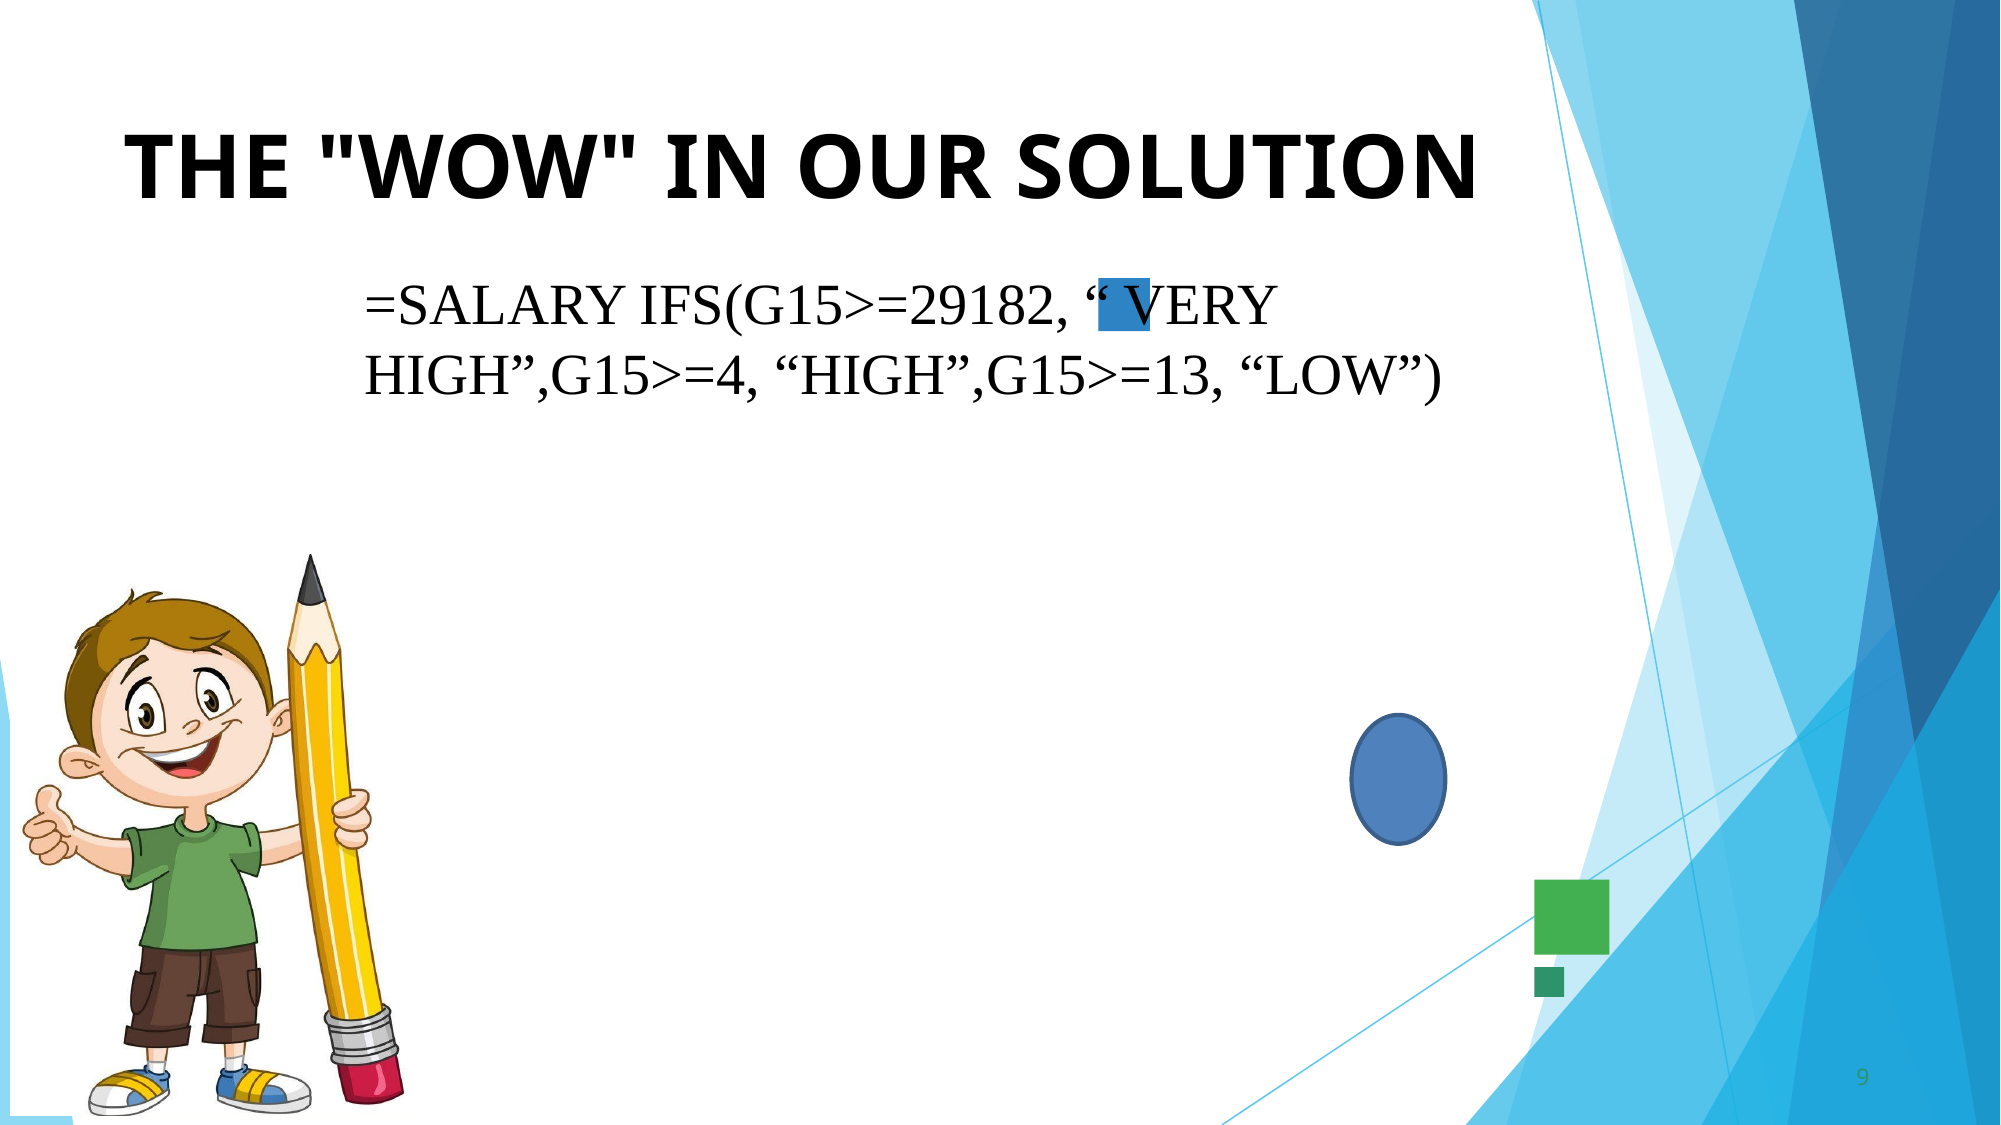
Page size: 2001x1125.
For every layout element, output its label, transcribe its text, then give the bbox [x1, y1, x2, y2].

picture [10, 554, 416, 1116]
text_box [1534, 879, 1610, 955]
text_box =SALARY IFS(G15>=29182, “ VERY HIGH”,G15>=4, “HIGH”,G15>=13, “LOW”) [350, 258, 1535, 484]
text_box [1349, 712, 1448, 846]
text_box 9 [1849, 1061, 1888, 1095]
text_box [1534, 967, 1565, 997]
title THE "WOW" IN OUR SOLUTION [121, 107, 1513, 298]
